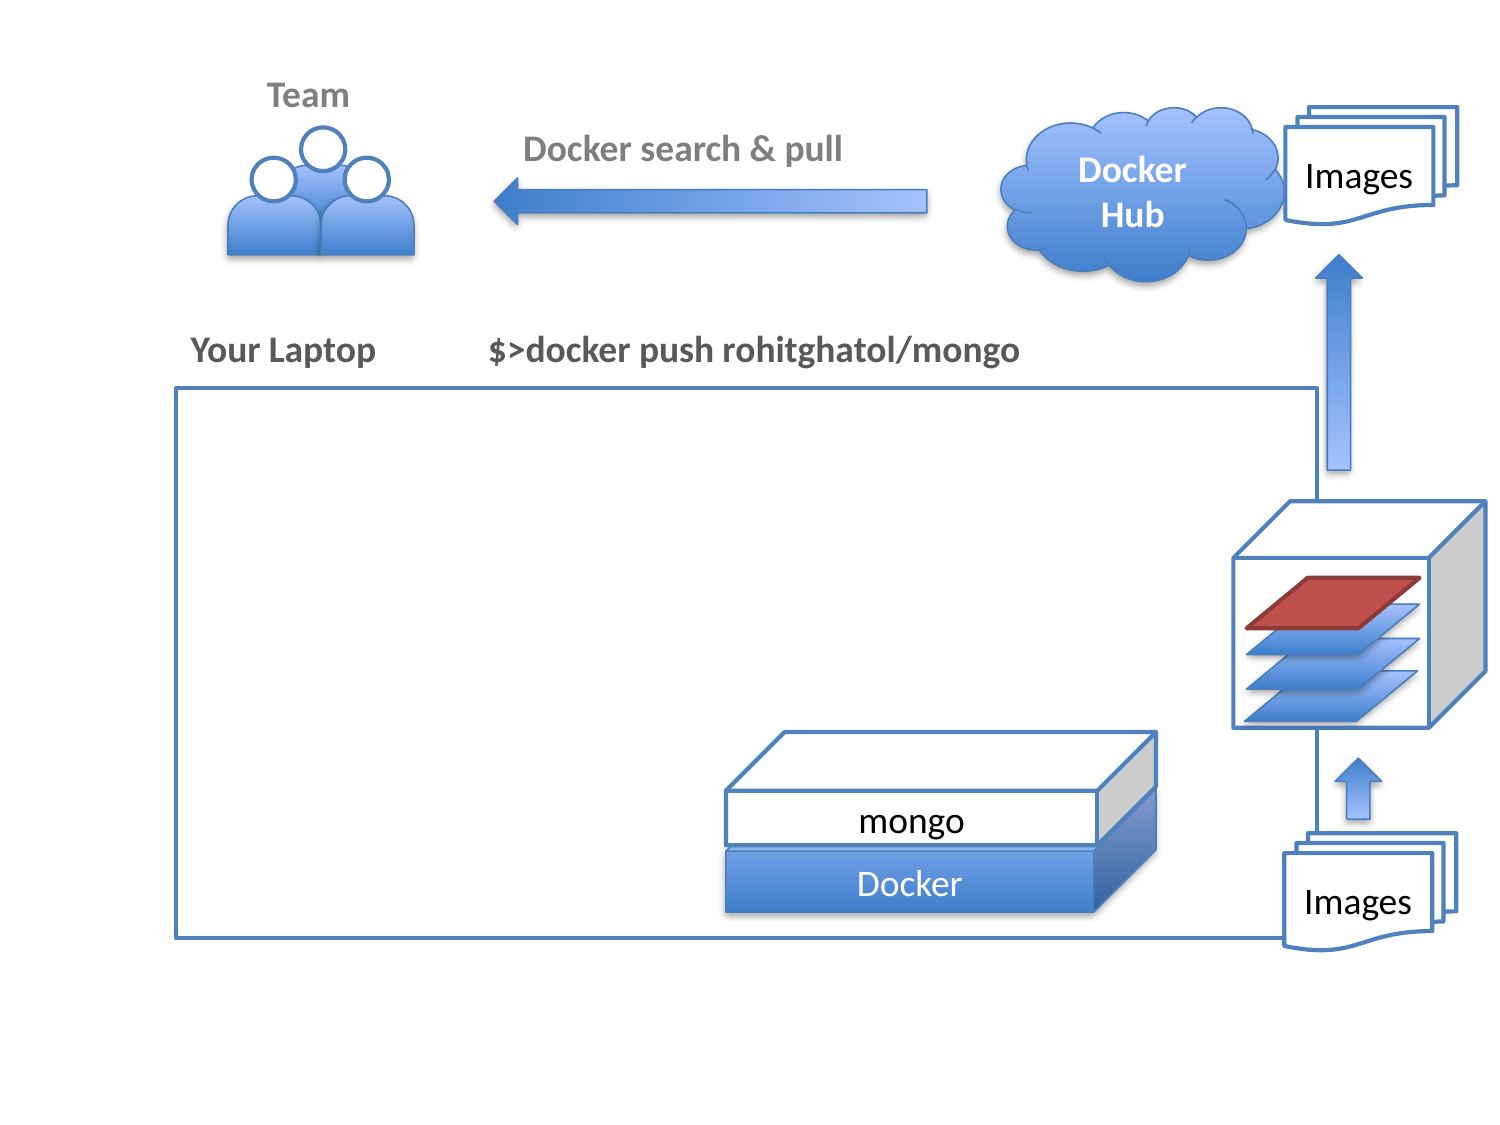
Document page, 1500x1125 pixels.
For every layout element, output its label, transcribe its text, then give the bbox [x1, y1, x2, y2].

text_box Images [1283, 105, 1460, 227]
text_box Your Laptop [175, 317, 473, 378]
text_box [1334, 757, 1383, 820]
text_box mongo [723, 729, 1159, 848]
text_box Team [227, 63, 389, 123]
text_box $>docker push rohitghatol/mongo [473, 317, 1317, 378]
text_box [227, 157, 319, 255]
text_box Docker search & pull [508, 116, 918, 177]
text_box [493, 177, 928, 226]
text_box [277, 127, 371, 156]
text_box [1314, 254, 1363, 471]
text_box [174, 386, 1319, 940]
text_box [320, 157, 415, 255]
text_box Docker [725, 790, 1157, 913]
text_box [1233, 500, 1486, 729]
text_box Images [1282, 831, 1459, 953]
text_box Docker Hub [1000, 106, 1283, 283]
